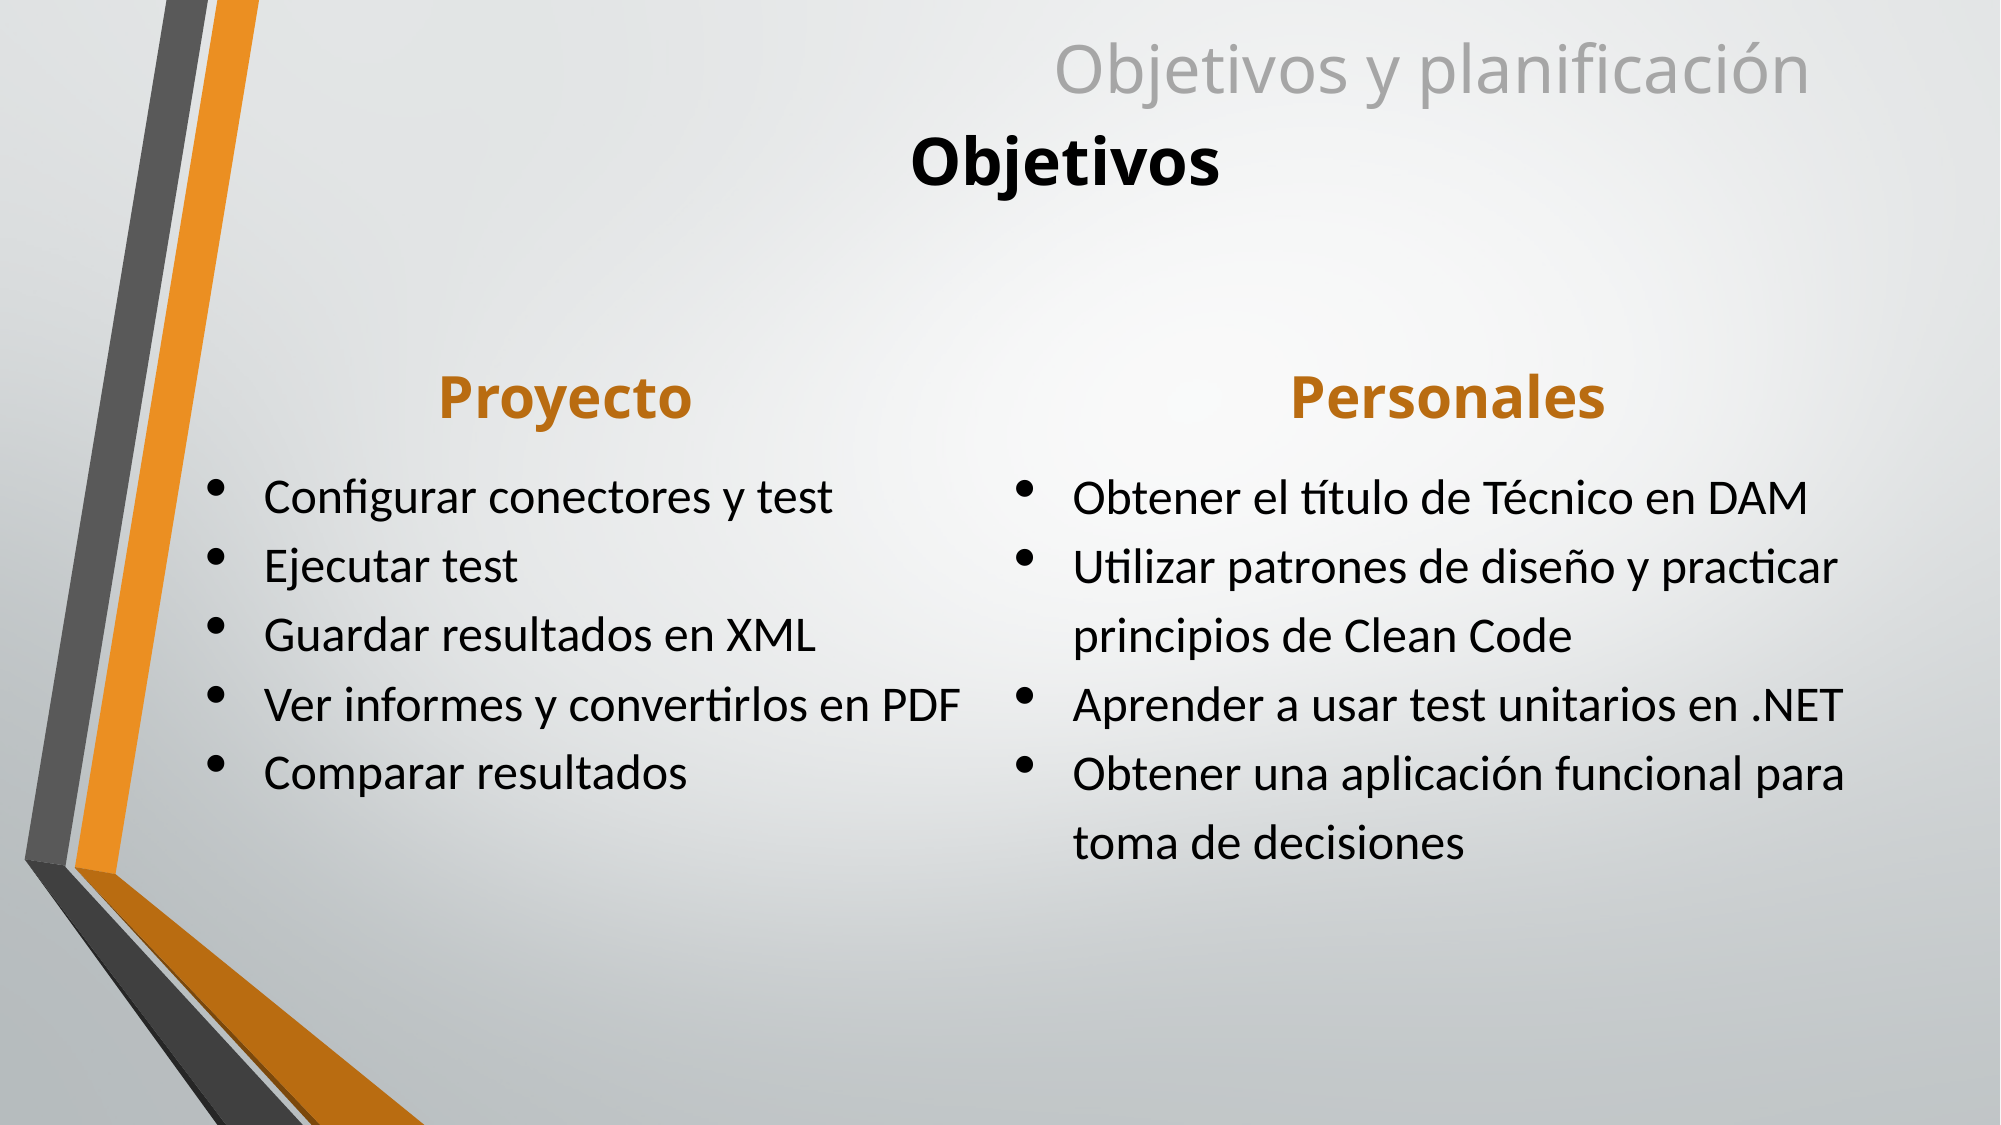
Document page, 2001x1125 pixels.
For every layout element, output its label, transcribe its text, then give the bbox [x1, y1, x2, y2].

list Proyecto [222, 353, 910, 448]
list Personales [1068, 353, 1829, 448]
text_box Objetivos y planificación [710, 0, 1829, 135]
title Objetivos [243, 112, 1887, 207]
text_box Configurar conectores y test Ejecutar test Guardar resultados en XML Ver informes y convertirlos en PDF Comparar resultados [192, 447, 982, 808]
text_box Obtener el título de Técnico en DAM Utilizar patrones de diseño y practicar principios de Clean Code Aprender a usar test unitarios en .NET Obtener una aplicación funcional para toma de decisiones [1001, 448, 1922, 877]
